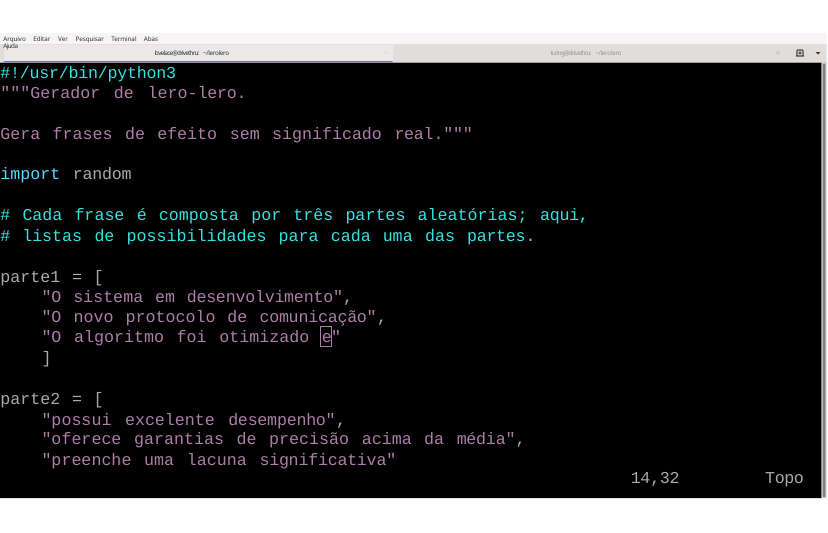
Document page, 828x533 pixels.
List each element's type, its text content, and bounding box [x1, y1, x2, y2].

text_box Arquivo Editar Ver Pesquisar Terminal Abas Ajuda [1, 33, 181, 42]
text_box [0, 64, 827, 499]
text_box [0, 44, 827, 58]
